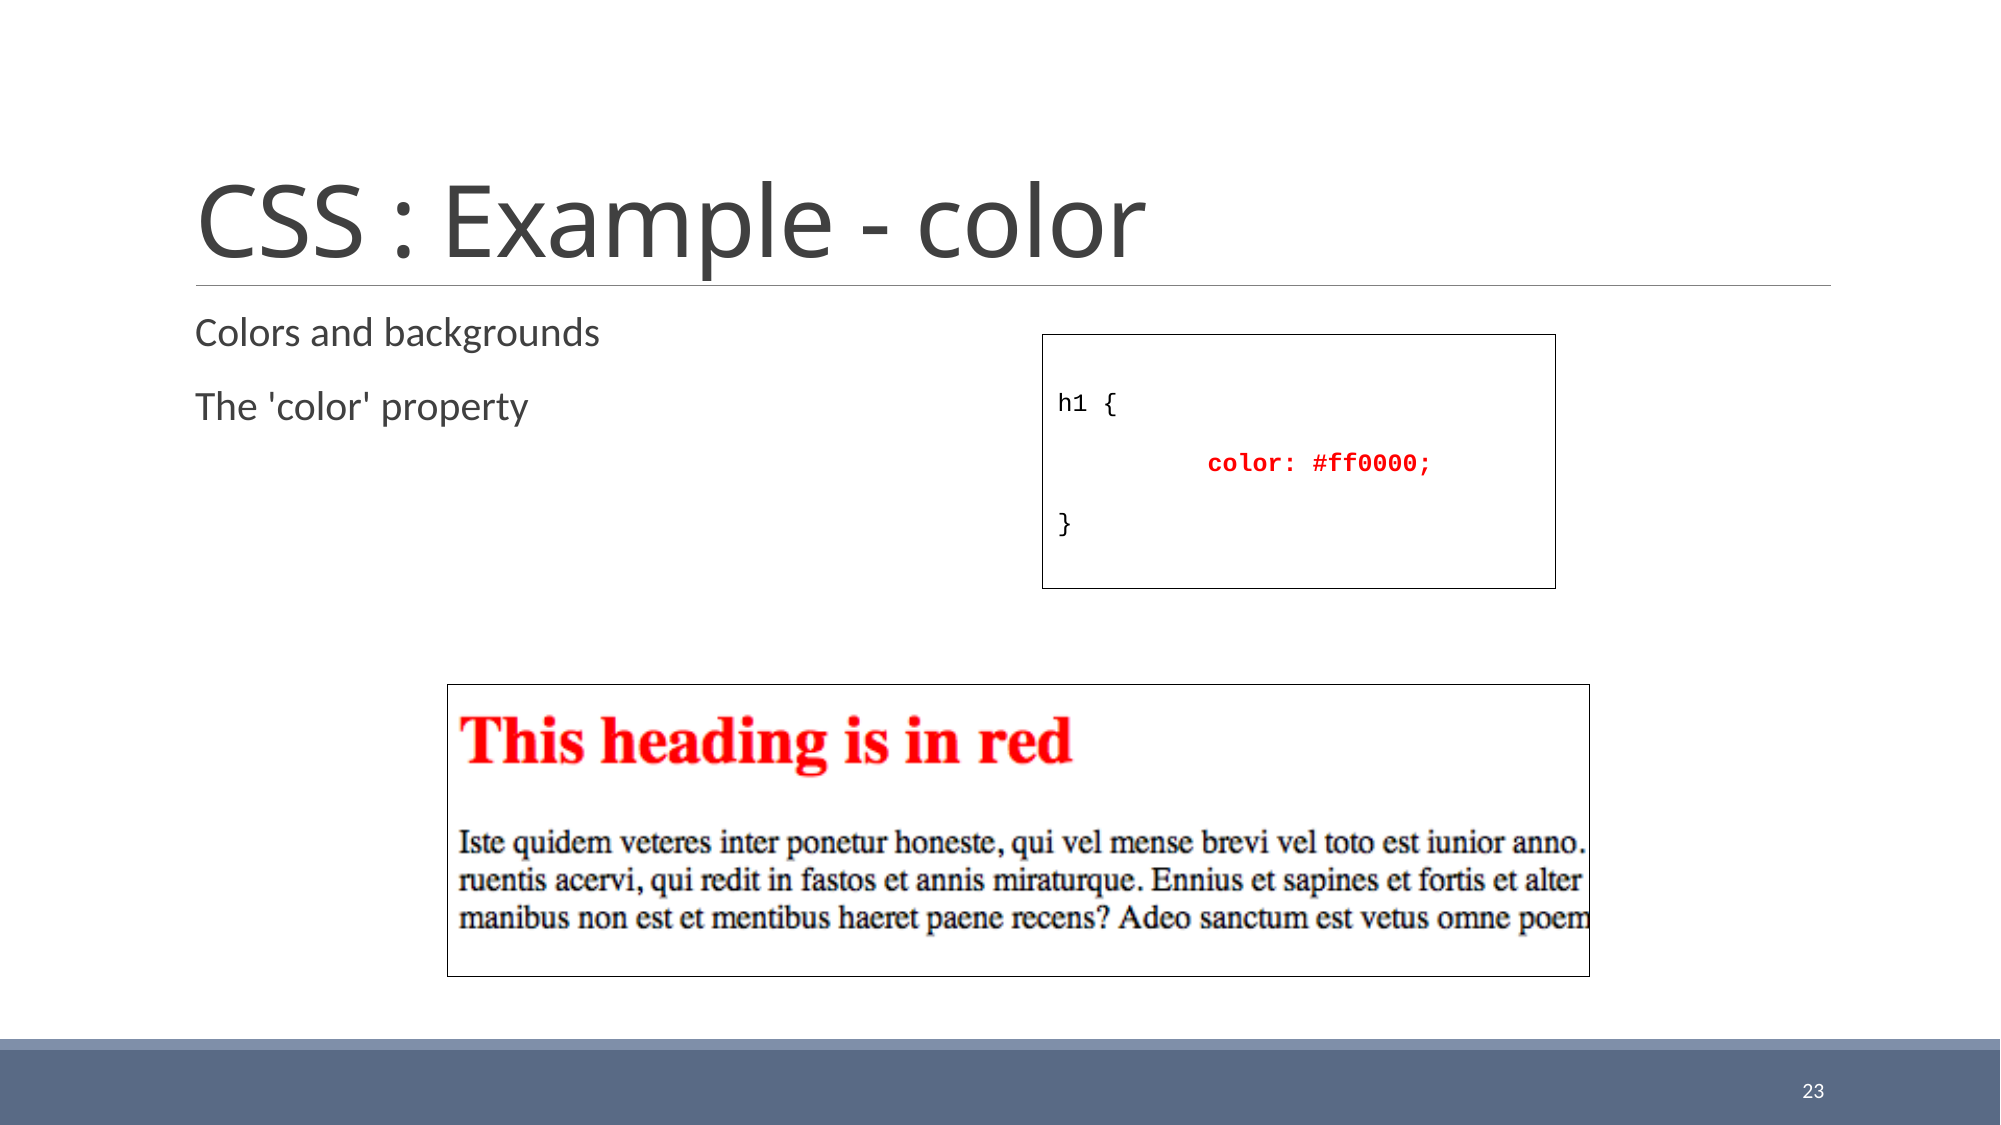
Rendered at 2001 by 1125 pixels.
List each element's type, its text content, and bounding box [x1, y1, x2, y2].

title CSS : Example - color [180, 47, 1830, 285]
list Colors and backgrounds The 'color' property [180, 302, 1830, 963]
picture [447, 683, 1590, 977]
text_box h1 { color: #ff0000; } [1042, 334, 1556, 589]
slide_number 23 [1624, 1059, 1840, 1120]
